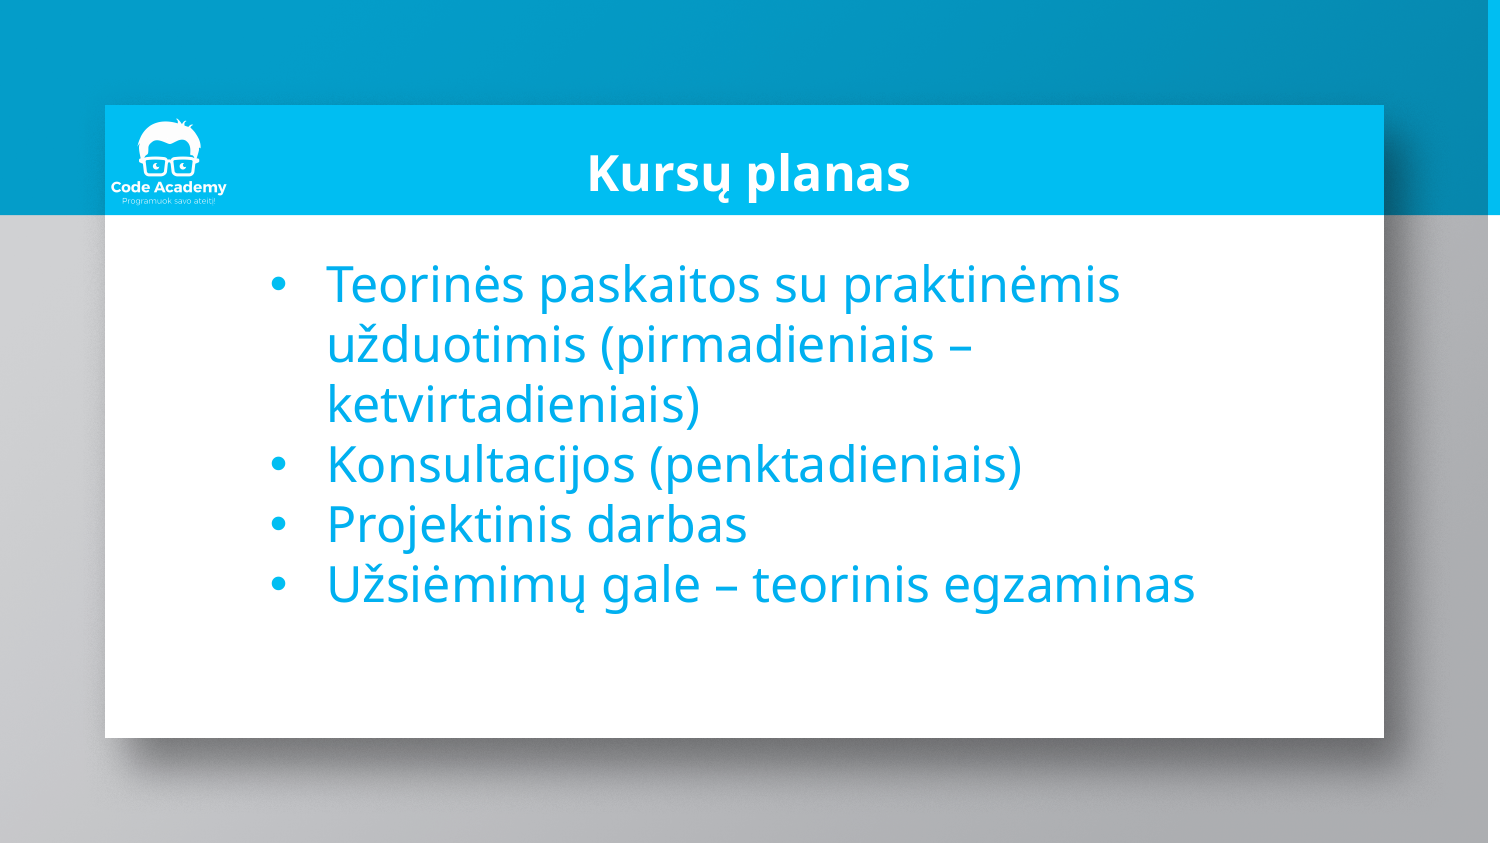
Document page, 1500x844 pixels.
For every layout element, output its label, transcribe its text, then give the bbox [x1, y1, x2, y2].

picture [156, 182, 164, 192]
list Teorinės paskaitos su praktinėmis užduotimis (pirmadieniais – ketvirtadieniais) Konsultacijos (penktadieniais) Projektinis darbas Užsiėmimų gale – teorinis egzaminas [123, 237, 1308, 711]
title Kursų planas [241, 106, 1257, 217]
picture [204, 185, 211, 192]
picture [122, 182, 144, 192]
picture [0, 216, 1488, 843]
picture [139, 121, 200, 176]
